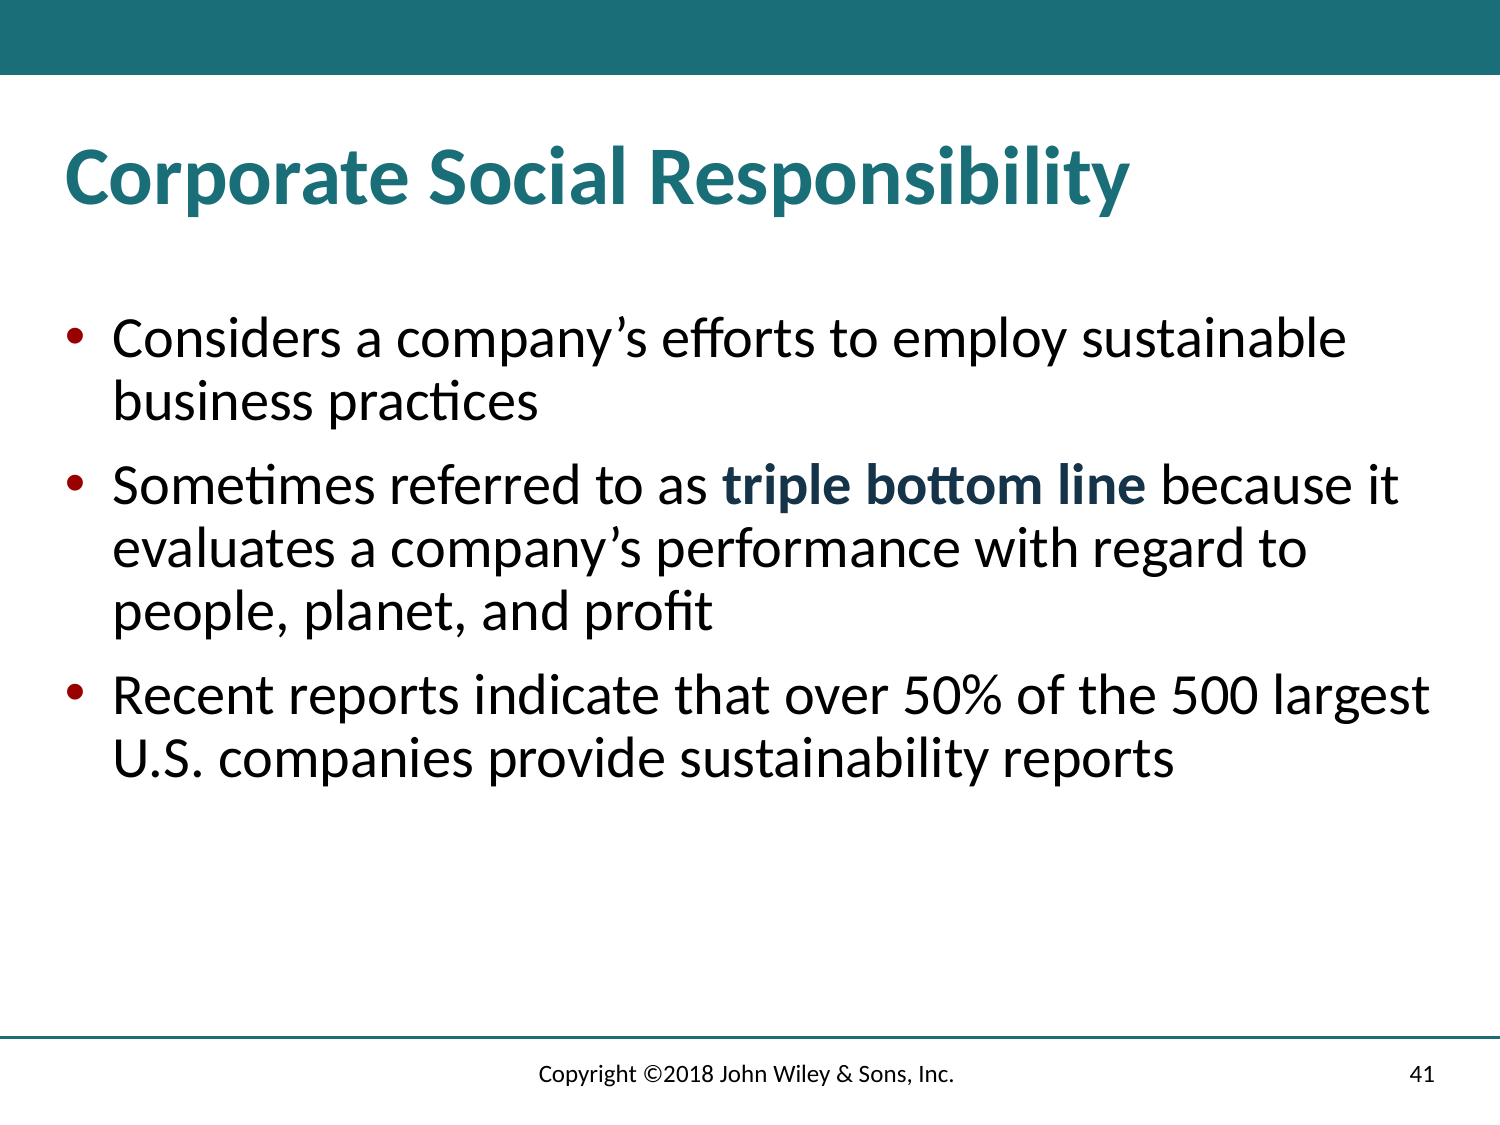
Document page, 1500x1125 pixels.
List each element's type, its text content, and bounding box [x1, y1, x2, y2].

title Corporate Social Responsibility [50, 125, 1450, 250]
list Considers a company’s efforts to employ sustainable business practices Sometimes referred to as triple bottom line because it evaluates a company’s performance with regard to people, planet, and profit Recent reports indicate that over 50% of the 500 largest U.S. companies provide sustainability reports [50, 299, 1450, 813]
slide_number 41 [1059, 1042, 1450, 1103]
footer Copyright ©2018 John Wiley & Sons, Inc. [496, 1042, 1004, 1103]
